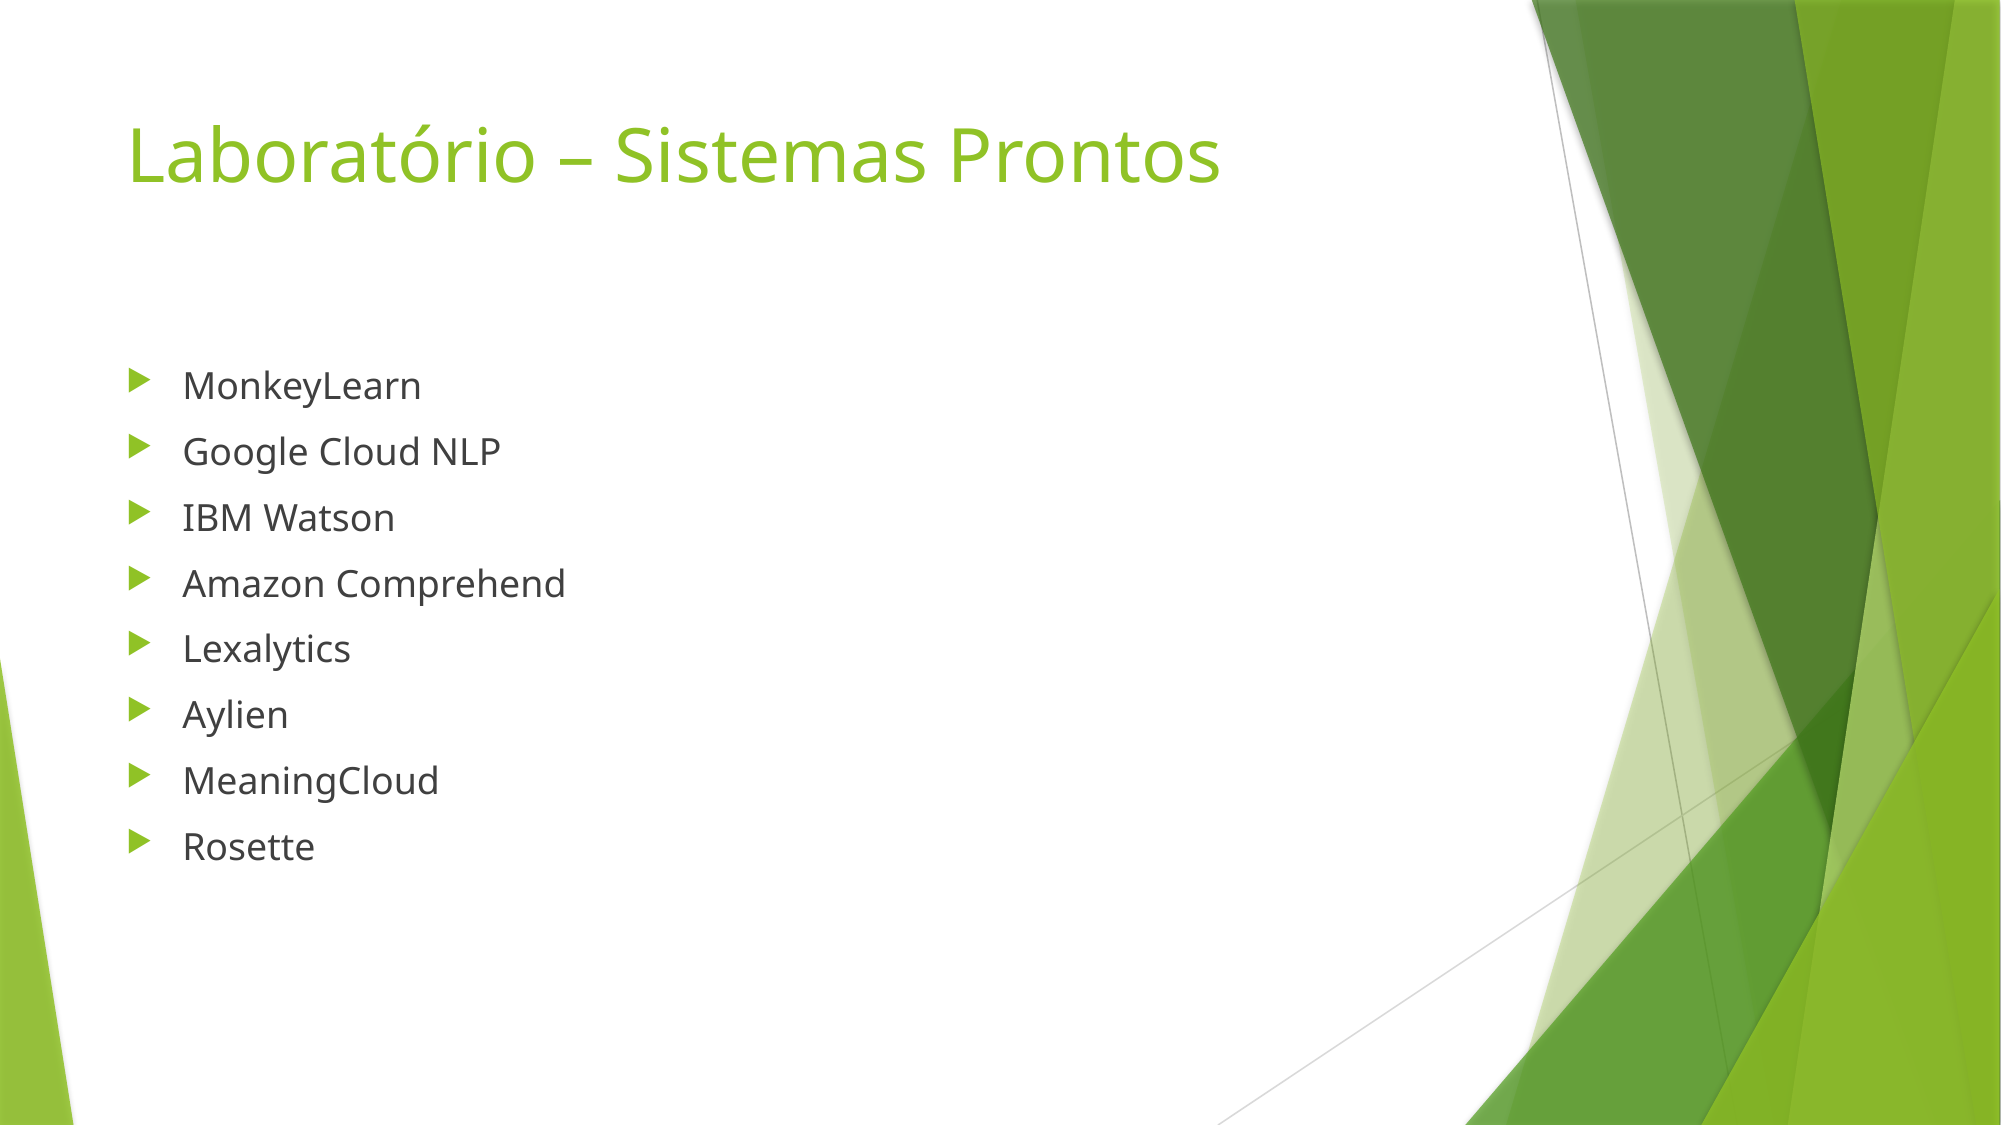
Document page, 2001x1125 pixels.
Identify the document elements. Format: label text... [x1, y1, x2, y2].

list MonkeyLearn Google Cloud NLP IBM Watson Amazon Comprehend Lexalytics Aylien MeaningCloud Rosette [111, 354, 1572, 1067]
title Laboratório – Sistemas Prontos [111, 99, 1522, 317]
